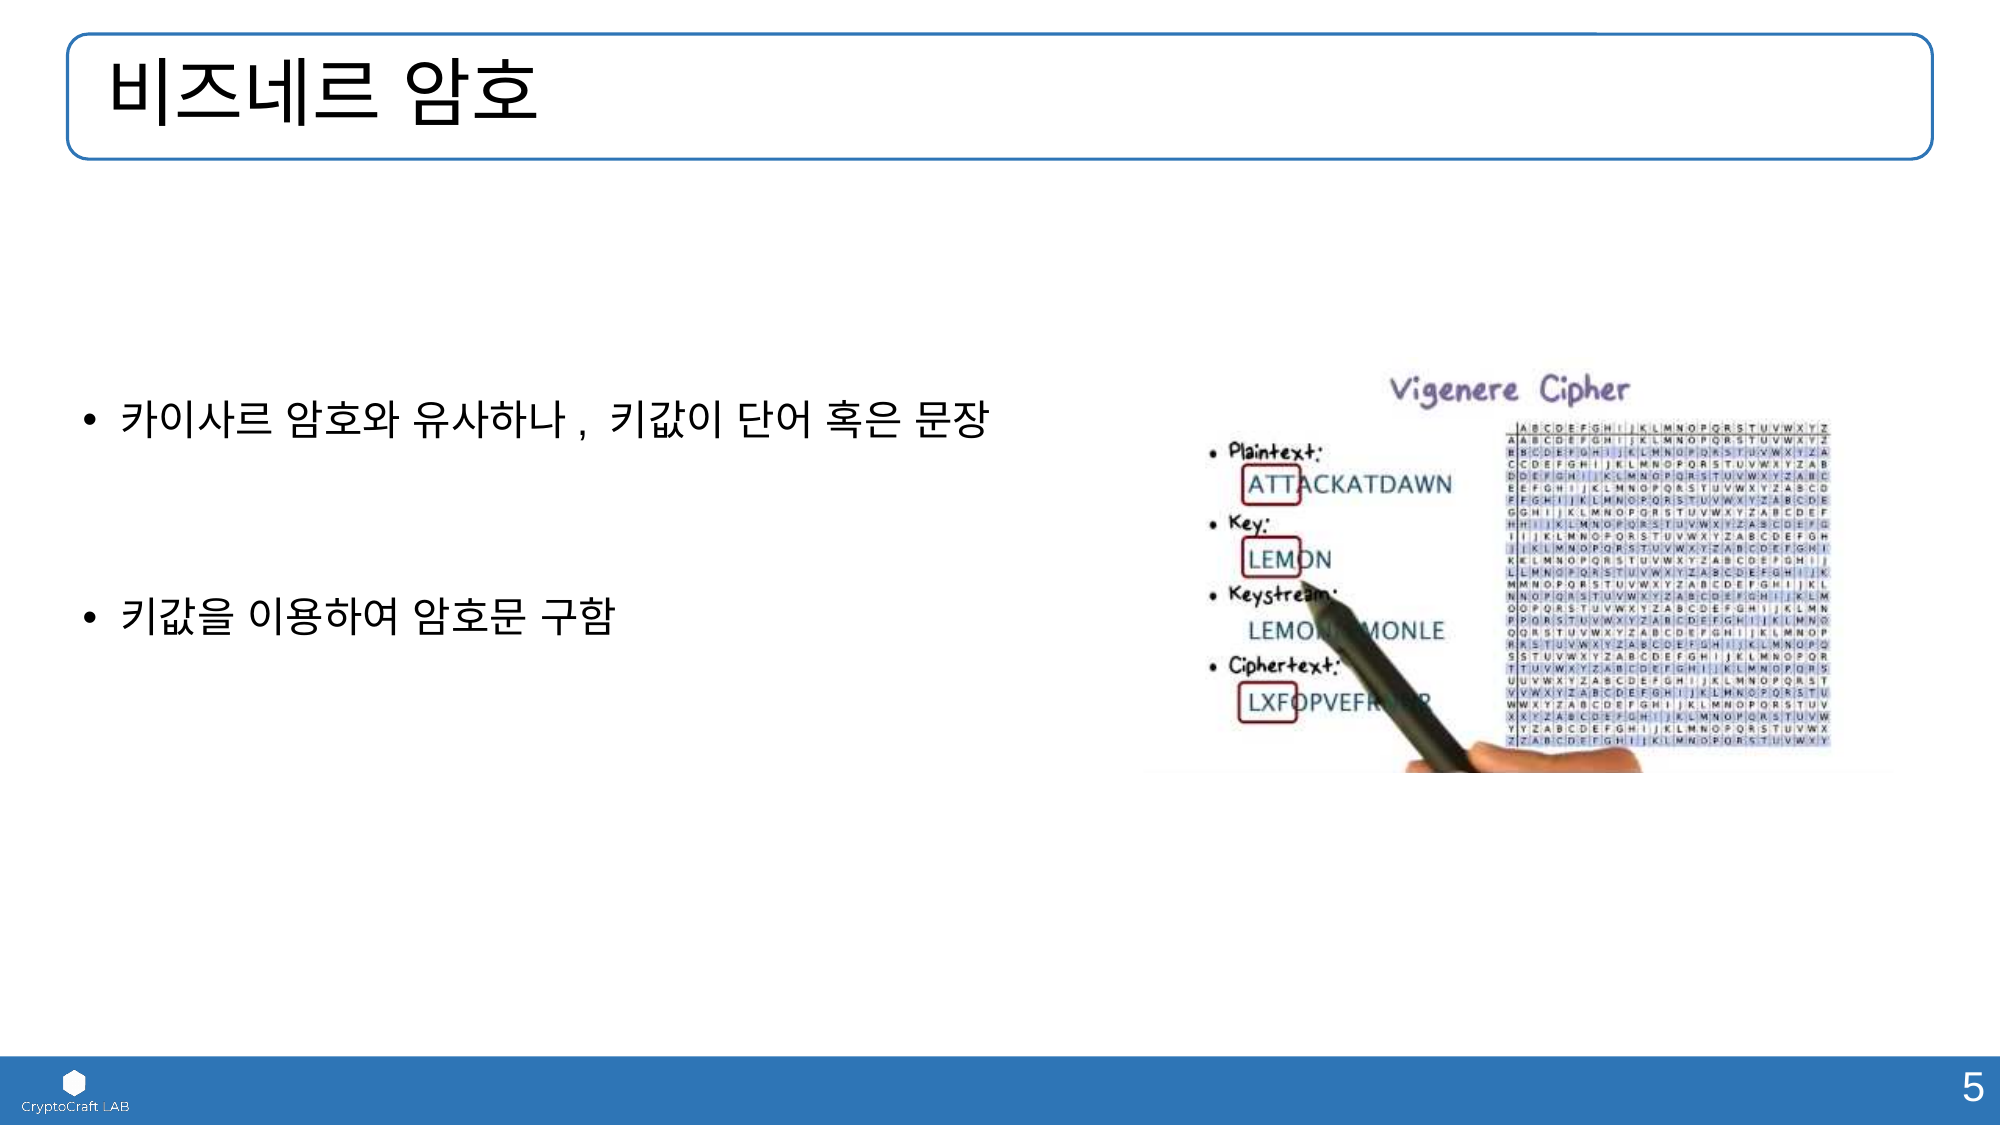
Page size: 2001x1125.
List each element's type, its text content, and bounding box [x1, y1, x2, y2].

title 비즈네르 암호 [91, 34, 1933, 160]
picture [13, 1061, 138, 1123]
picture [1143, 357, 1894, 773]
list 카이사르 암호와 유사하나, 키값이 단어 혹은 문장 키값을 이용하여 암호문 구함 [67, 189, 1933, 1019]
